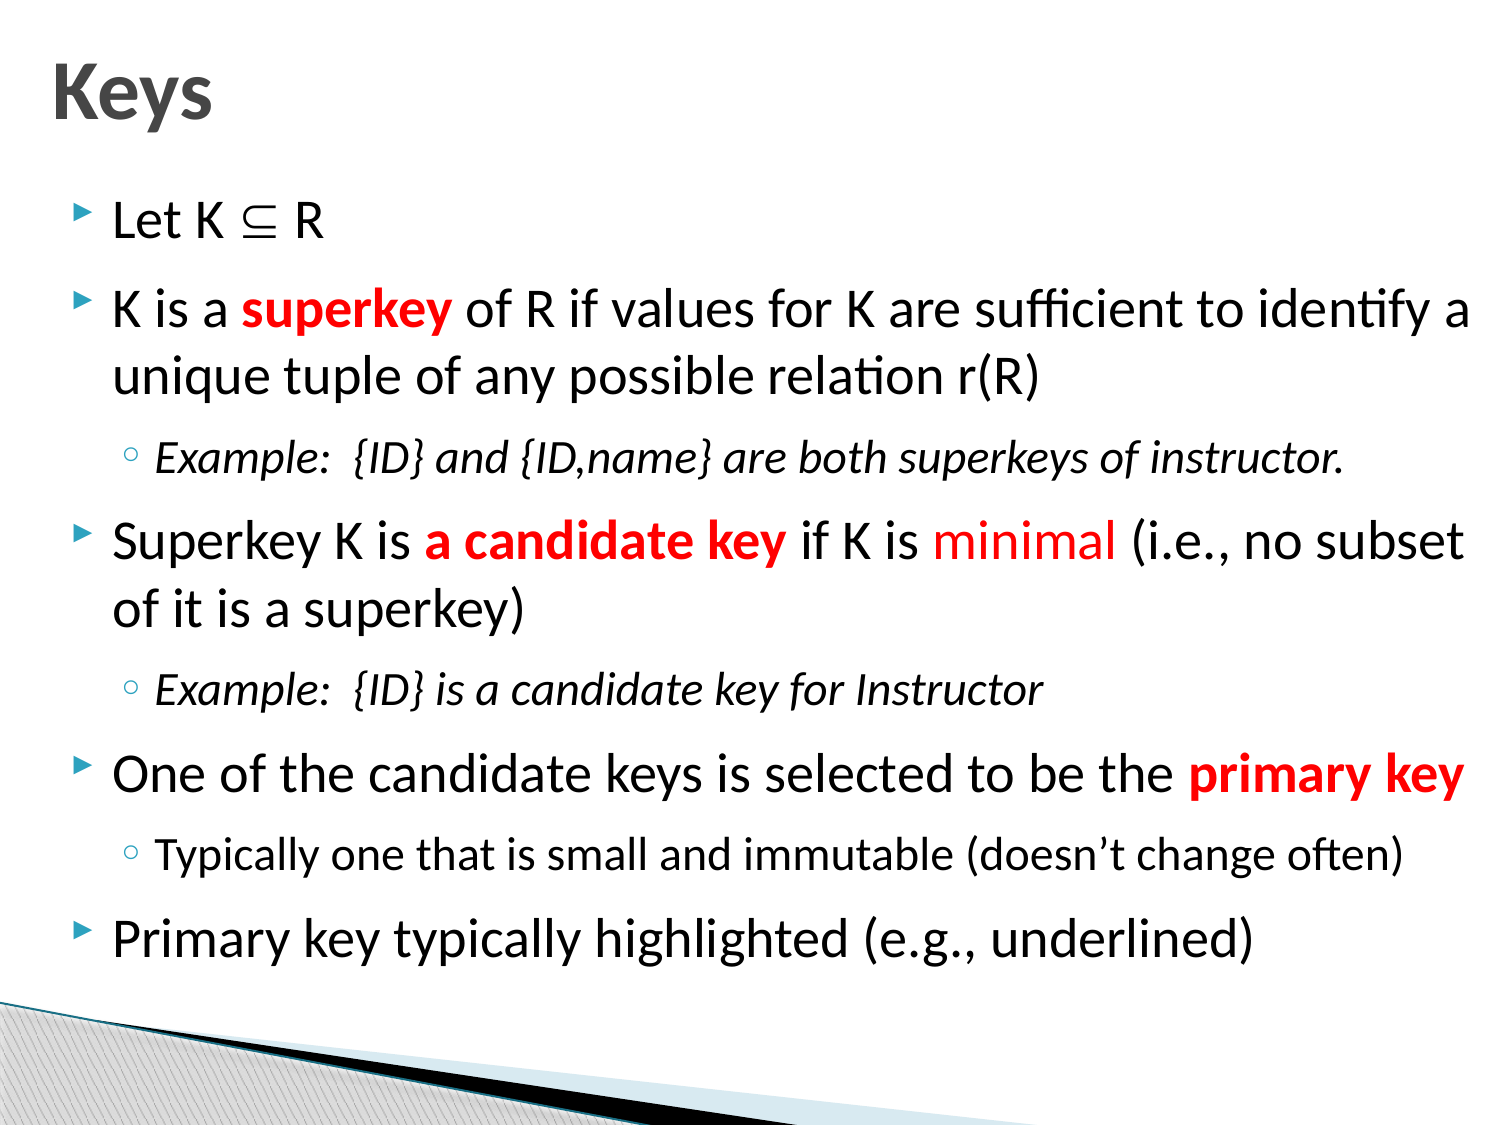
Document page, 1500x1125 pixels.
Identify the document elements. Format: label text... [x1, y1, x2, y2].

title Keys [37, 24, 1425, 145]
text_box [0, 1006, 633, 1125]
list Let K  R K is a superkey of R if values for K are sufficient to identify a unique tuple of any possible relation r(R) Example: {ID} and {ID,name} are both superkeys of instructor. Superkey K is a candidate key if K is minimal (i.e., no subset of it is a superkey) Example: {ID} is a candidate key for Instructor One of the candidate keys is selected to be the primary key Typically one that is small and immutable (doesn’t change often) Primary key typically highlighted (e.g., underlined) [37, 174, 1500, 1013]
